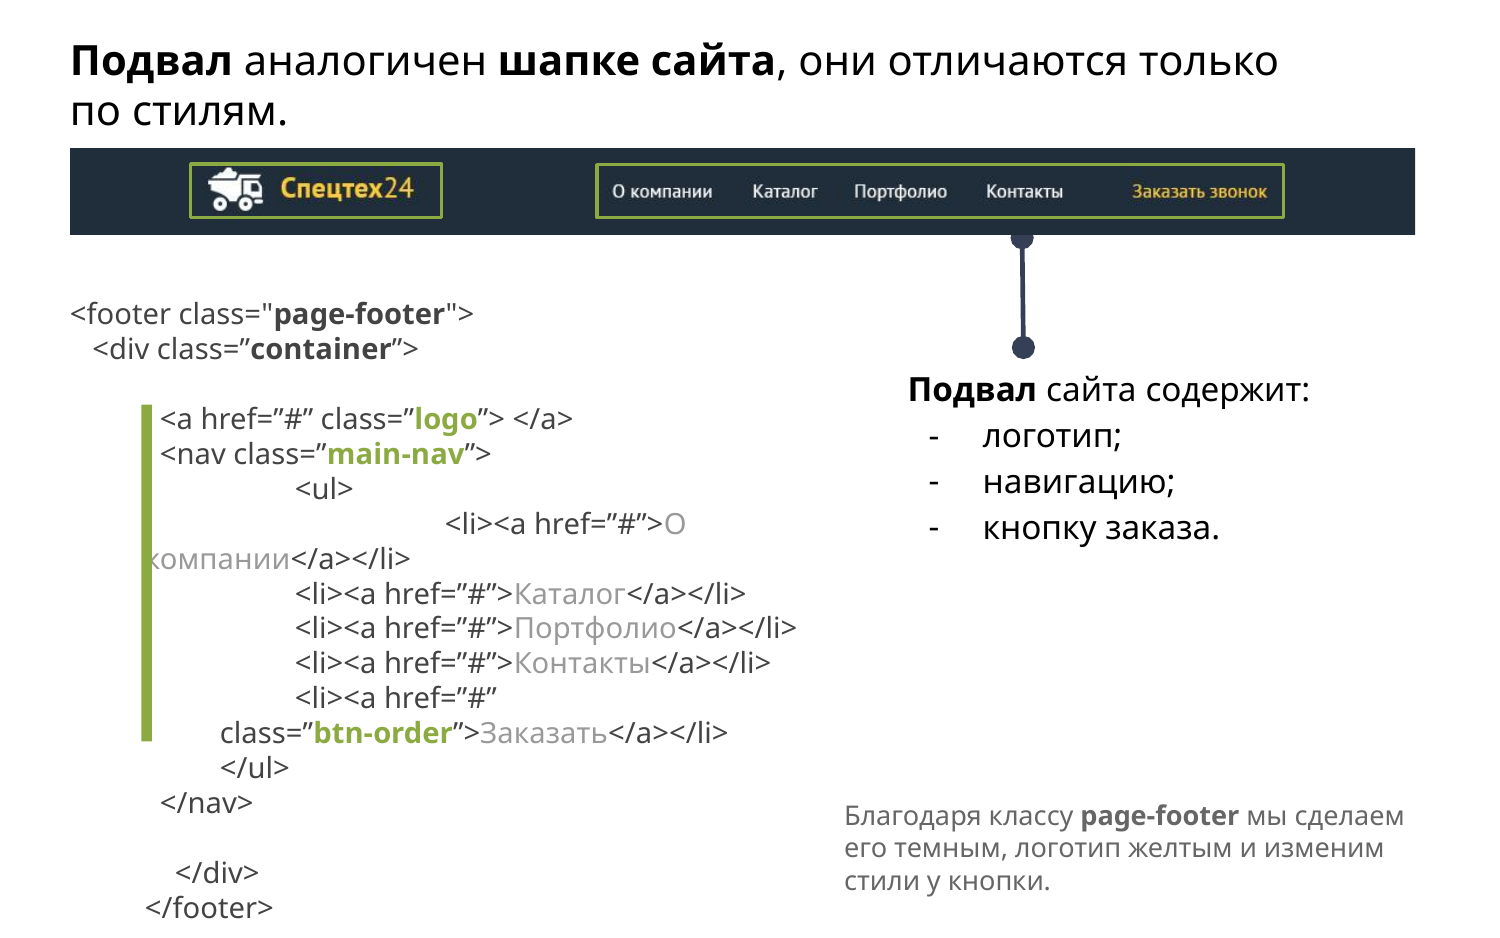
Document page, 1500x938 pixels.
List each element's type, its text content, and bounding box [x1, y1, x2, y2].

picture [69, 148, 1416, 236]
text_box [141, 404, 152, 742]
text_box <footer class="page-footer"> <div class=”container”> <a href=”#” class=”logo”> </a> <nav class=”main-nav”> <ul> <li><a href=”#”>О компании</a></li> <li><a href=”#”>Каталог</a></li> <li><a href=”#”>Портфолио</a></li> <li><a href=”#”>Контакты</a></li> <li><a href=”#” class=”btn-order”>Заказать</a></li> </ul> </nav> </div> </footer> [55, 280, 960, 858]
text_box Подвал сайта содержит: логотип; навигацию; кнопку заказа. [960, 347, 1480, 517]
text_box Подвал аналогичен шапке сайта, они отличаются только по стилям. [55, 37, 1314, 130]
text_box Благодаря классу page-footer мы сделаем его темным, логотип желтым и изменим стили у кнопки. [829, 783, 1441, 914]
